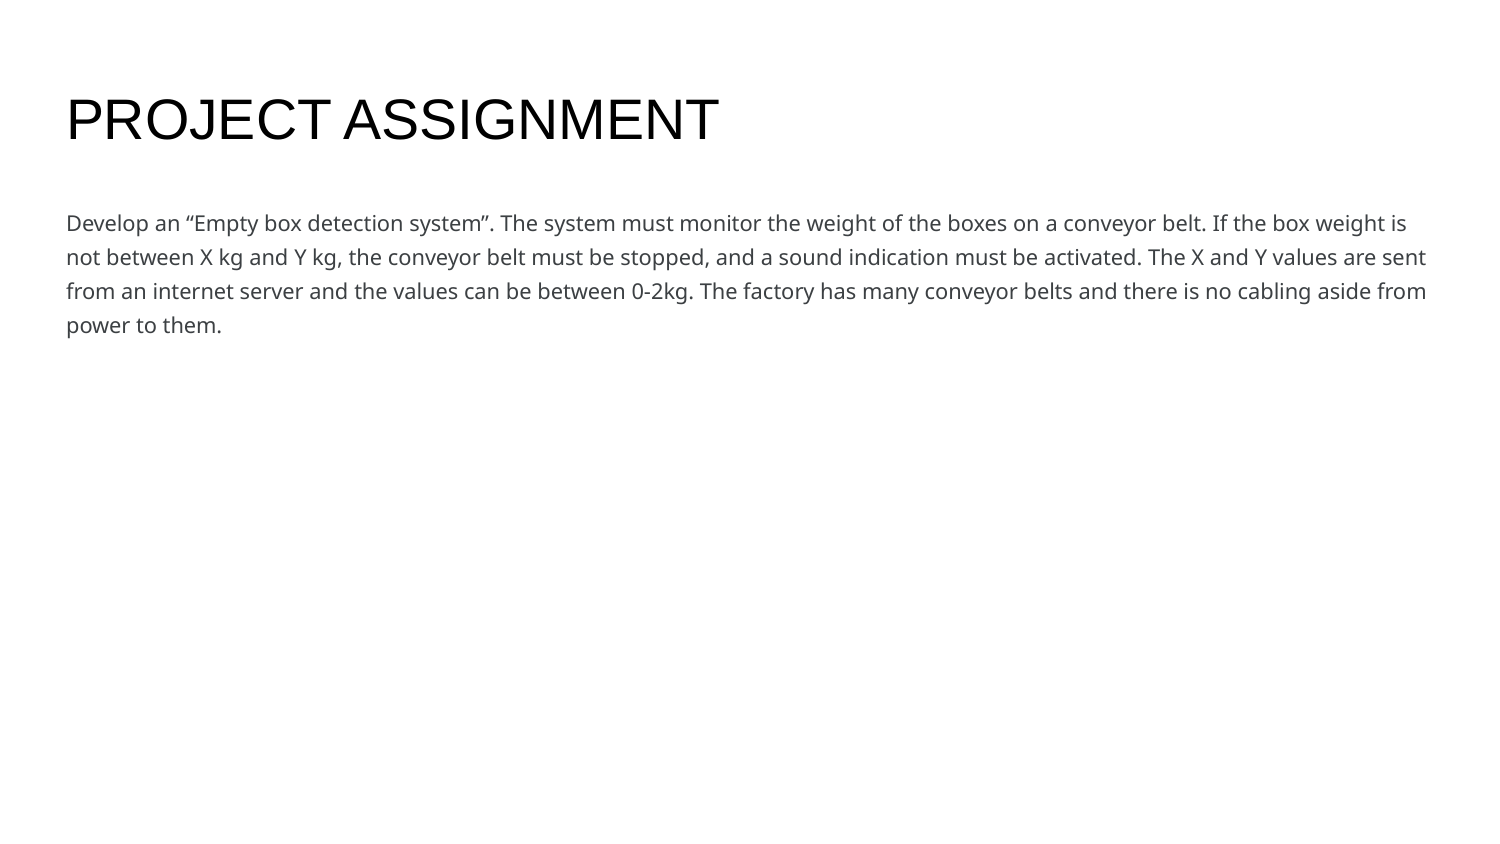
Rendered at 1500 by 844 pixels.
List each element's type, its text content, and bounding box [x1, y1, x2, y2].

title PROJECT ASSIGNMENT [51, 72, 1449, 167]
list Develop an “Empty box detection system”. The system must monitor the weight of the boxes on a conveyor belt. If the box weight is not between X kg and Y kg, the conveyor belt must be stopped, and a sound indication must be activated. The X and Y values are sent from an internet server and the values can be between 0-2kg. The factory has many conveyor belts and there is no cabling aside from power to them. [51, 189, 1449, 750]
